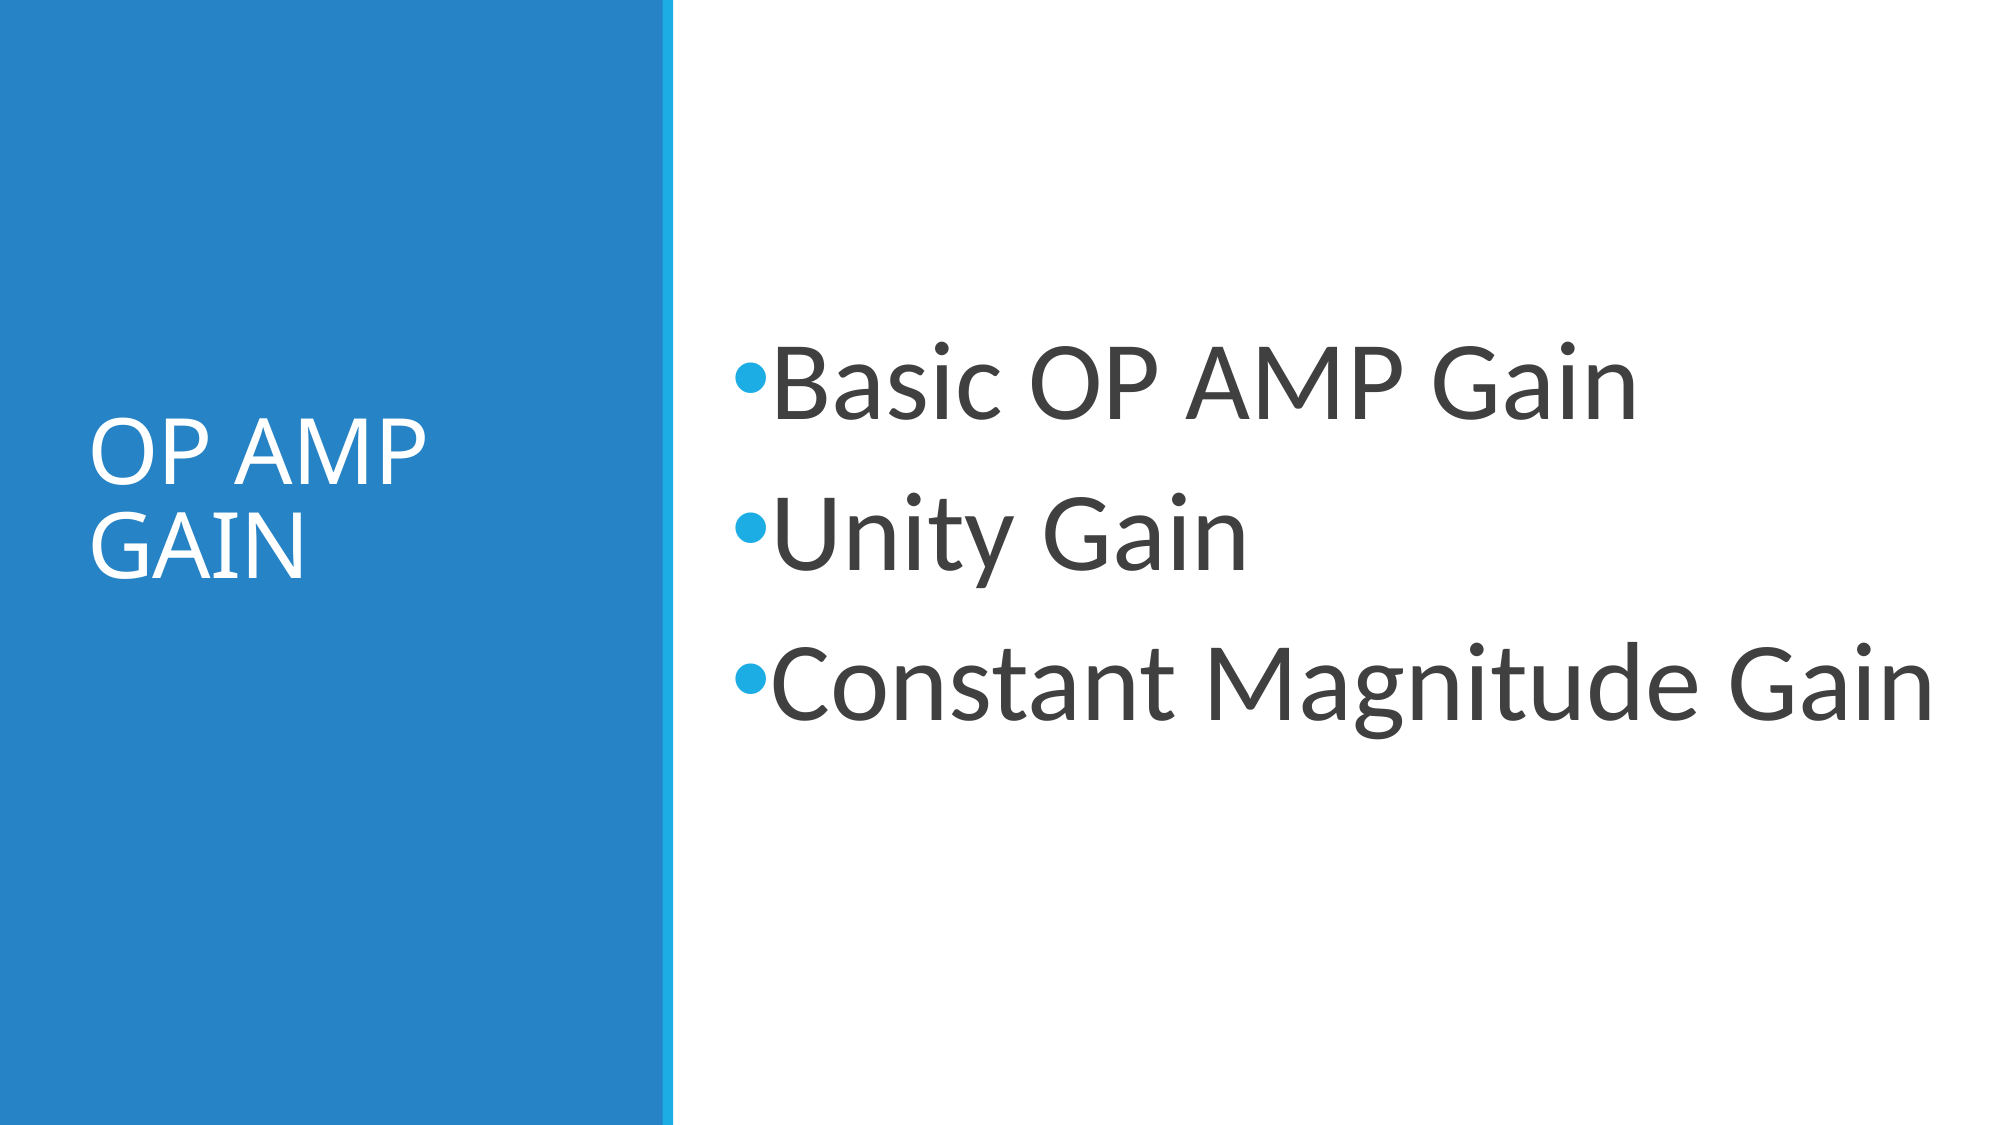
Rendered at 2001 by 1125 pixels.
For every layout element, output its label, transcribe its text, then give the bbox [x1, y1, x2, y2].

list Basic OP AMP Gain Unity Gain Constant Magnitude Gain [731, 314, 1970, 1125]
title OP AMP GAIN [72, 314, 614, 605]
